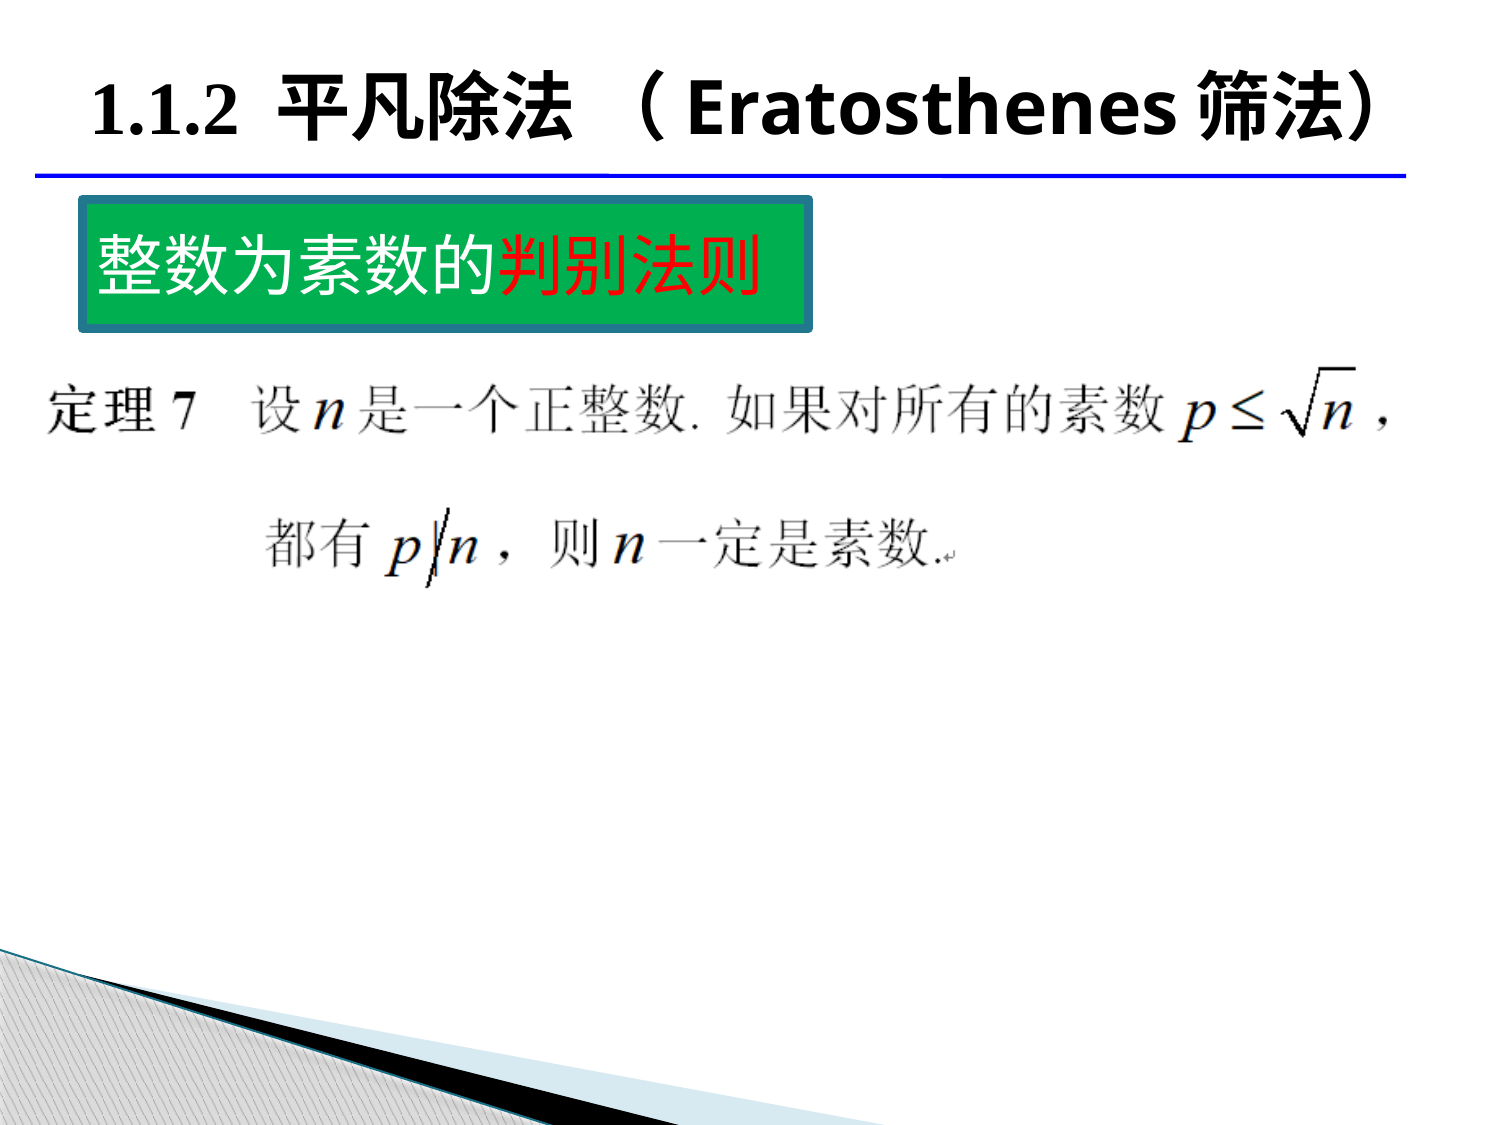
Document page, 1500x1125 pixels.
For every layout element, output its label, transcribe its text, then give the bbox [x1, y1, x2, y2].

text_box 整数为素数的判别法则 [78, 195, 813, 333]
text_box 1.1.2 平凡除法 （Eratosthenes筛法） [74, 46, 1442, 163]
picture [23, 351, 1419, 598]
